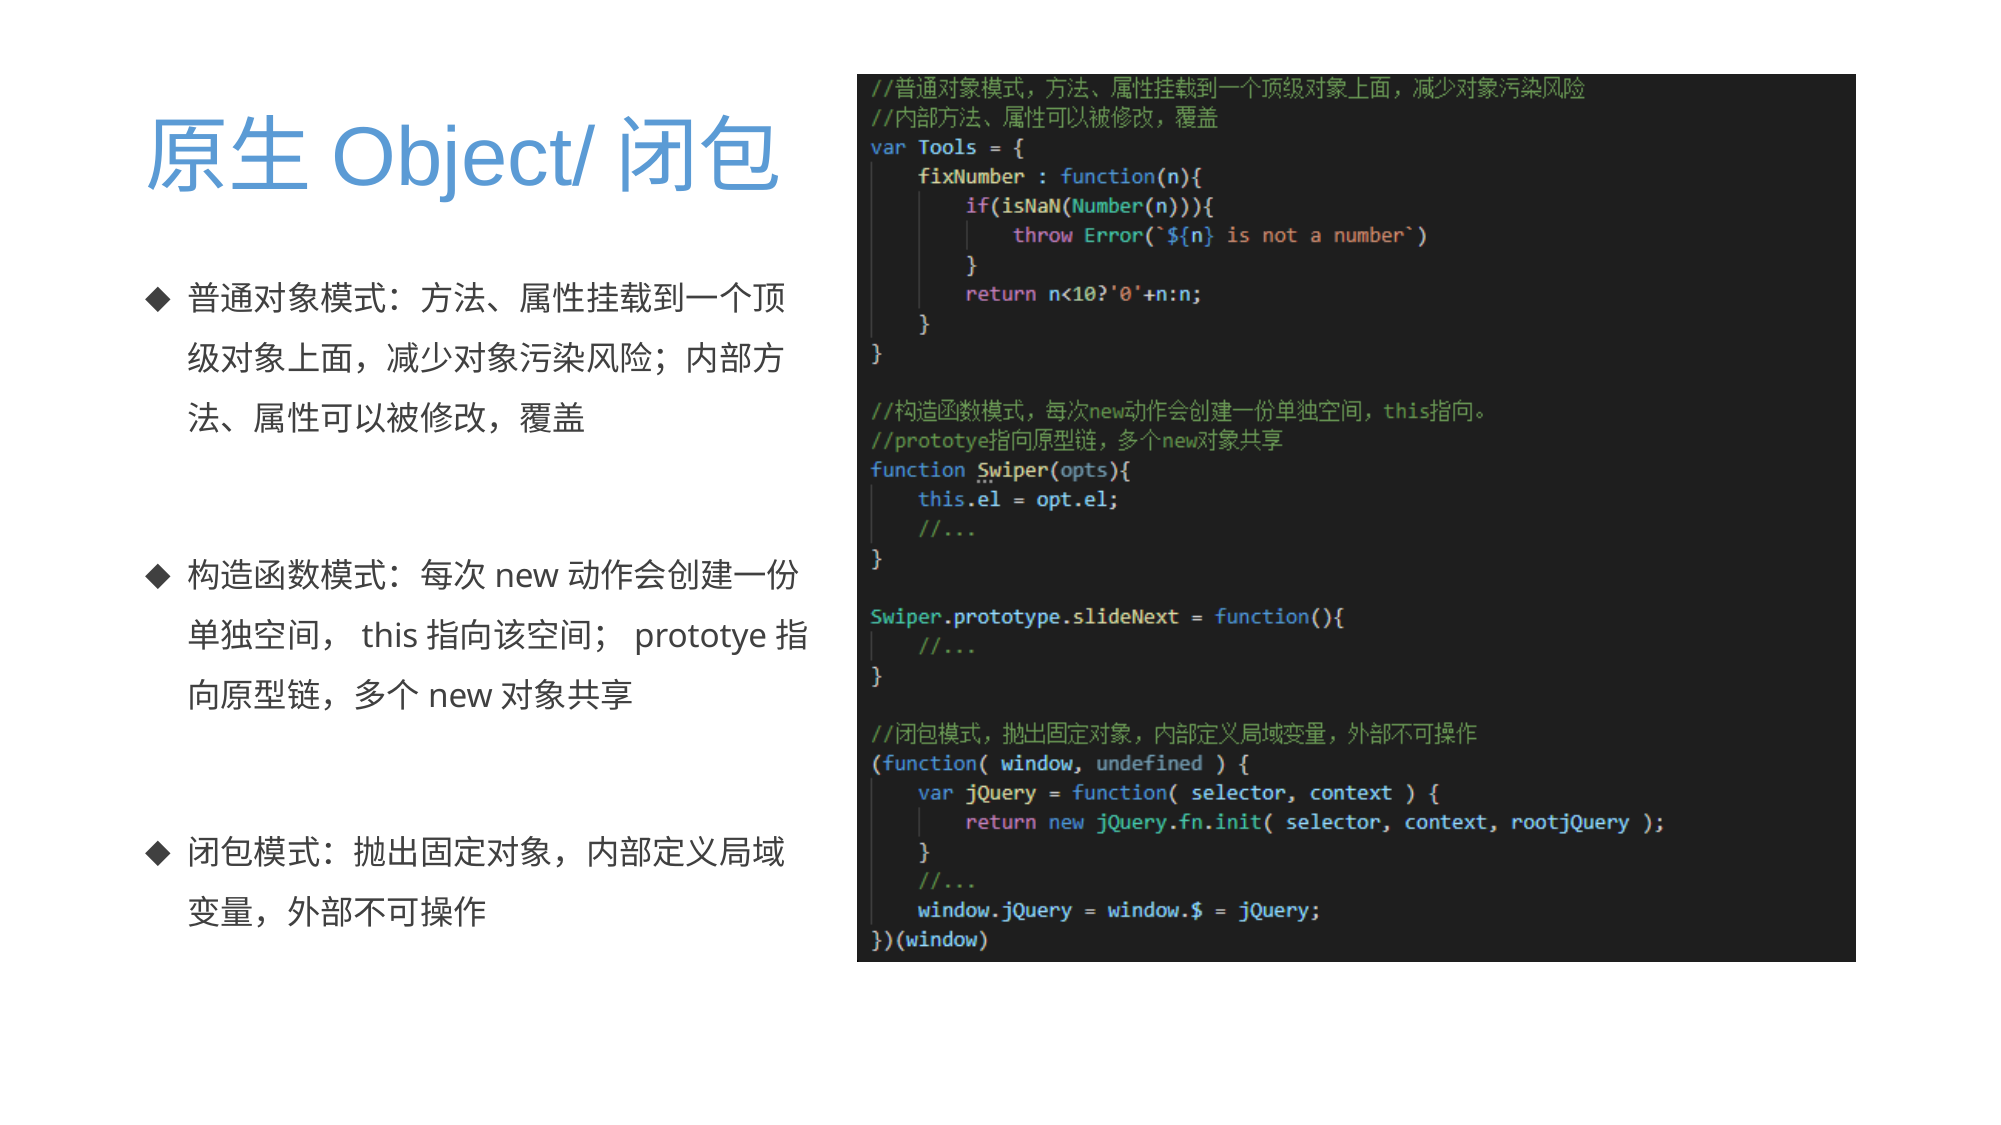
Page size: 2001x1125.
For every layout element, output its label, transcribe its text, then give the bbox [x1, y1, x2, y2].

title 原生Object/闭包 [137, 74, 822, 249]
list 普通对象模式：方法、属性挂载到一个顶级对象上面，减少对象污染风险；内部方法、属性可以被修改，覆盖 构造函数模式：每次new动作会创建一份单独空间，this指向该空间；prototye指向原型链，多个new对象共享 闭包模式：抛出固定对象，内部定义局域变量，外部不可操作 [137, 249, 822, 962]
picture [856, 74, 1857, 962]
